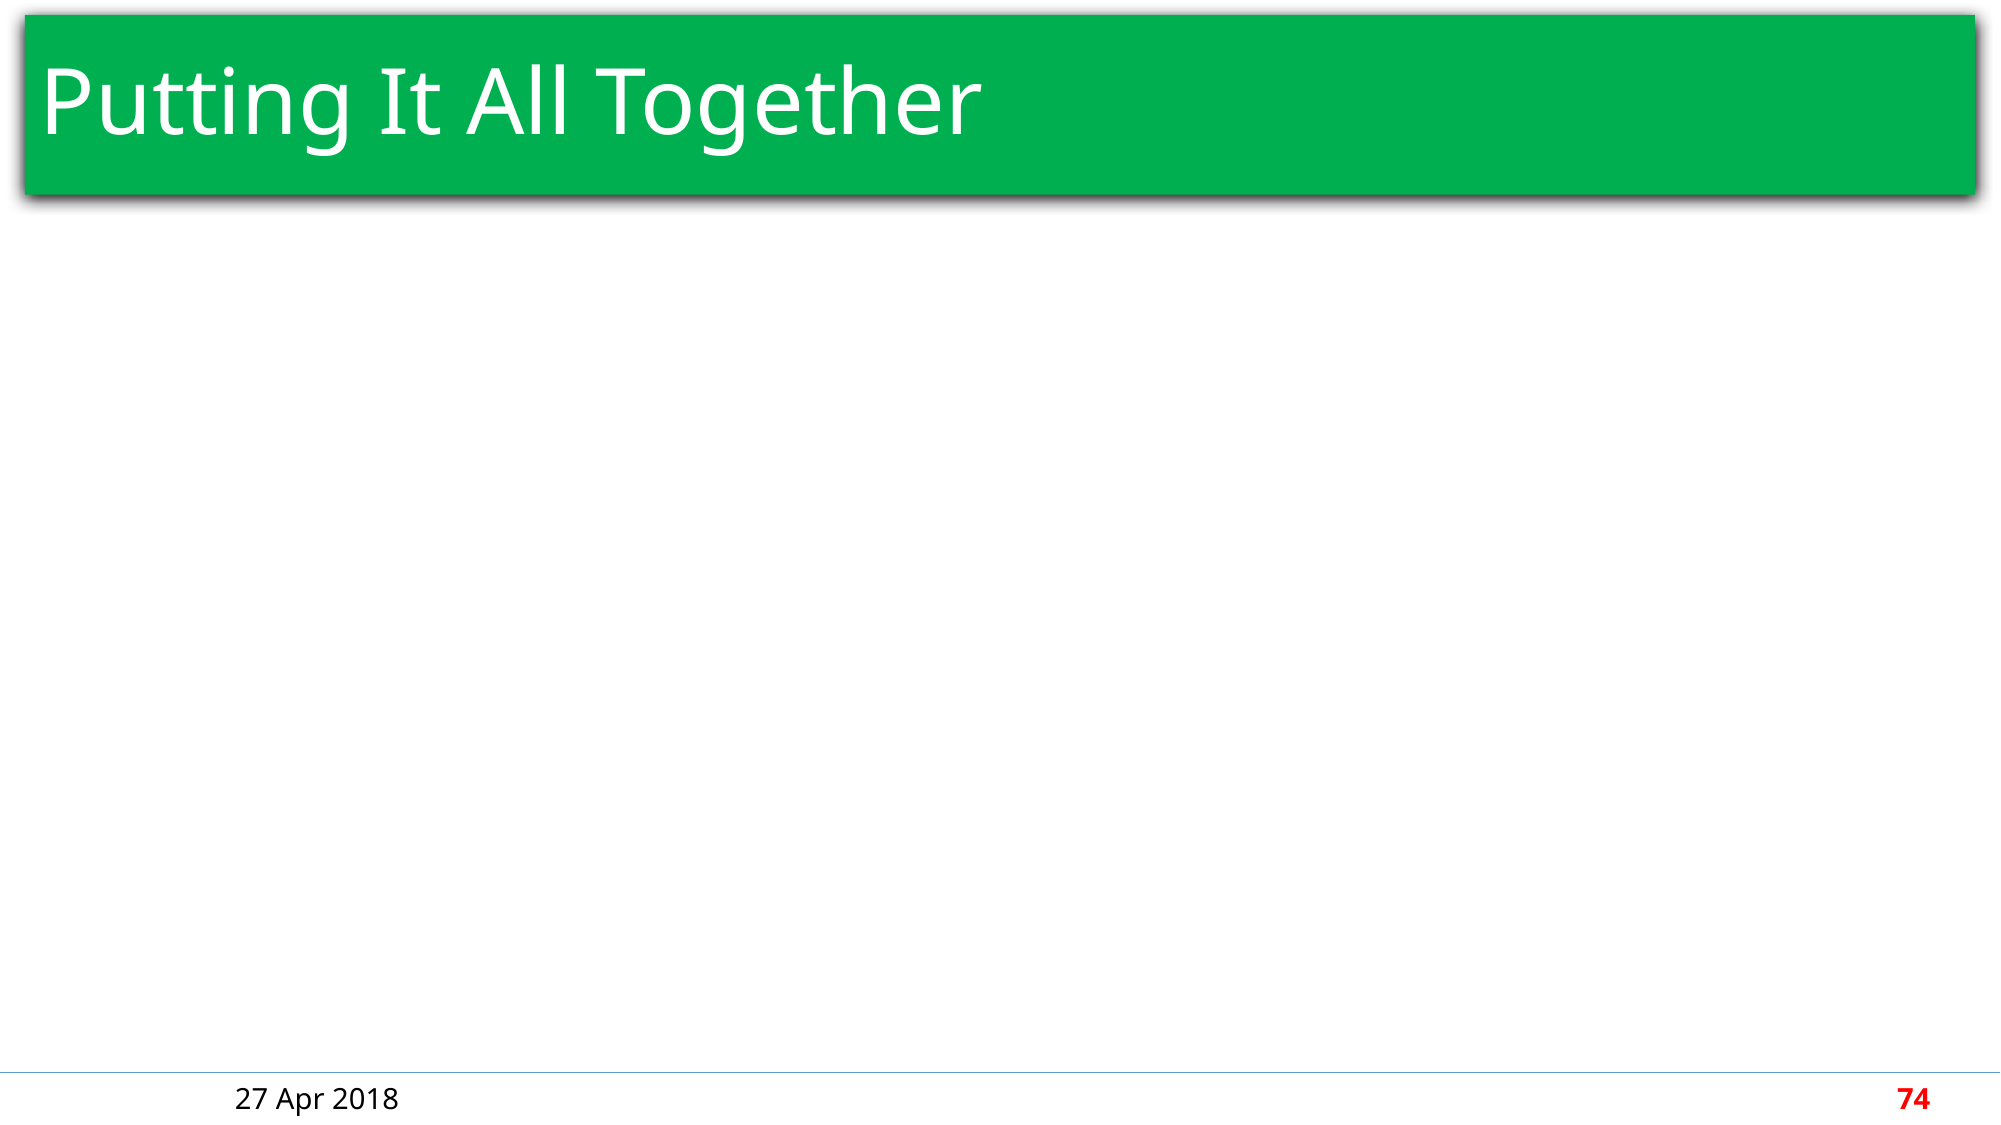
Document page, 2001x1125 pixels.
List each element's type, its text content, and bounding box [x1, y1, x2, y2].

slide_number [220, 1072, 671, 1115]
title Putting It All Together [24, 14, 1975, 195]
slide_number 74 [1495, 1072, 1946, 1115]
